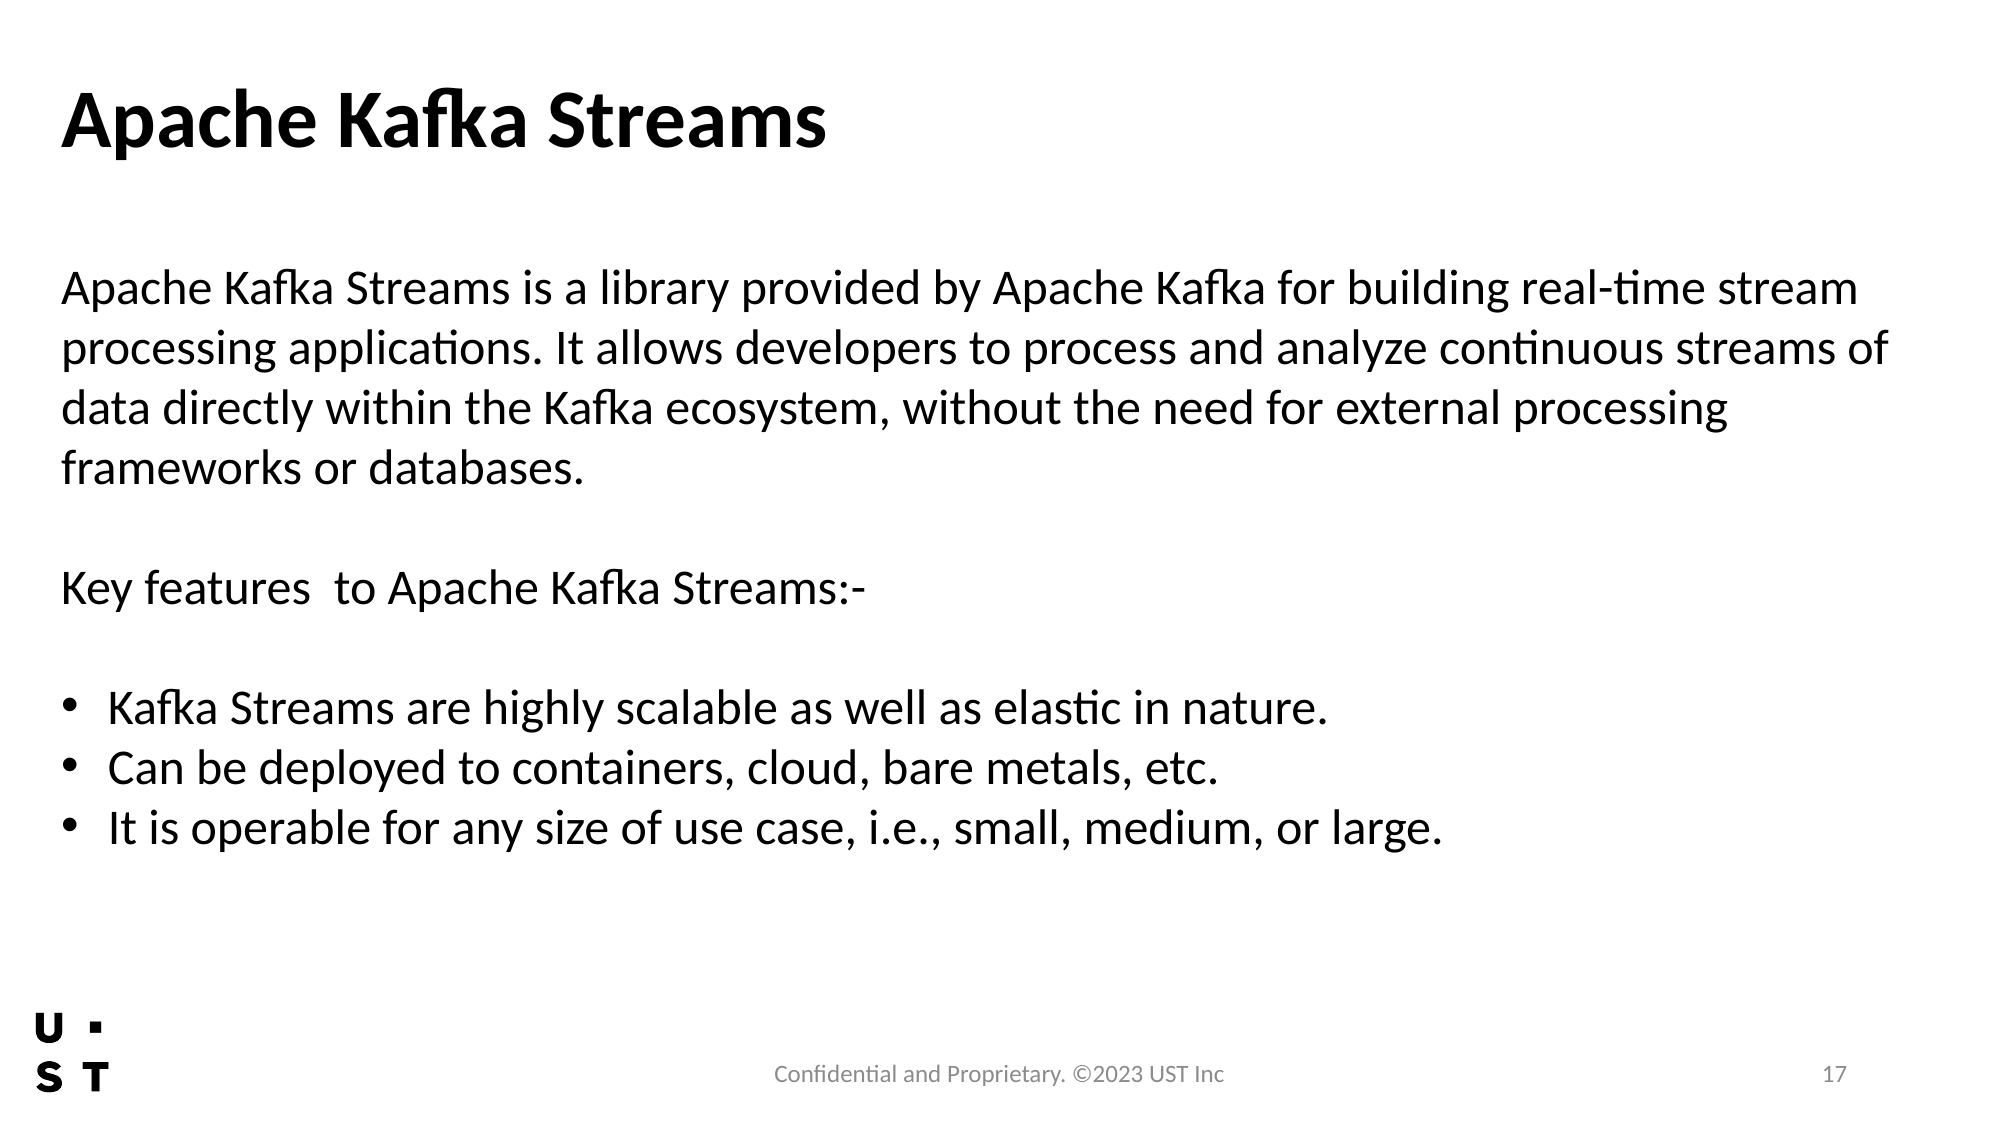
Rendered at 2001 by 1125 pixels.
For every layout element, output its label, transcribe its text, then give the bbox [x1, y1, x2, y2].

picture [24, 1001, 120, 1104]
footer Confidential and Proprietary. ©2023 UST Inc [662, 1042, 1338, 1103]
slide_number 17 [1412, 1042, 1863, 1103]
text_box Apache Kafka Streams Apache Kafka Streams is a library provided by Apache Kafka for building real-time stream processing applications. It allows developers to process and analyze continuous streams of data directly within the Kafka ecosystem, without the need for external processing frameworks or databases. Key features to Apache Kafka Streams:- Kafka Streams are highly scalable as well as elastic in nature. Can be deployed to containers, cloud, bare metals, etc. It is operable for any size of use case, i.e., small, medium, or large. [46, 56, 1970, 1042]
